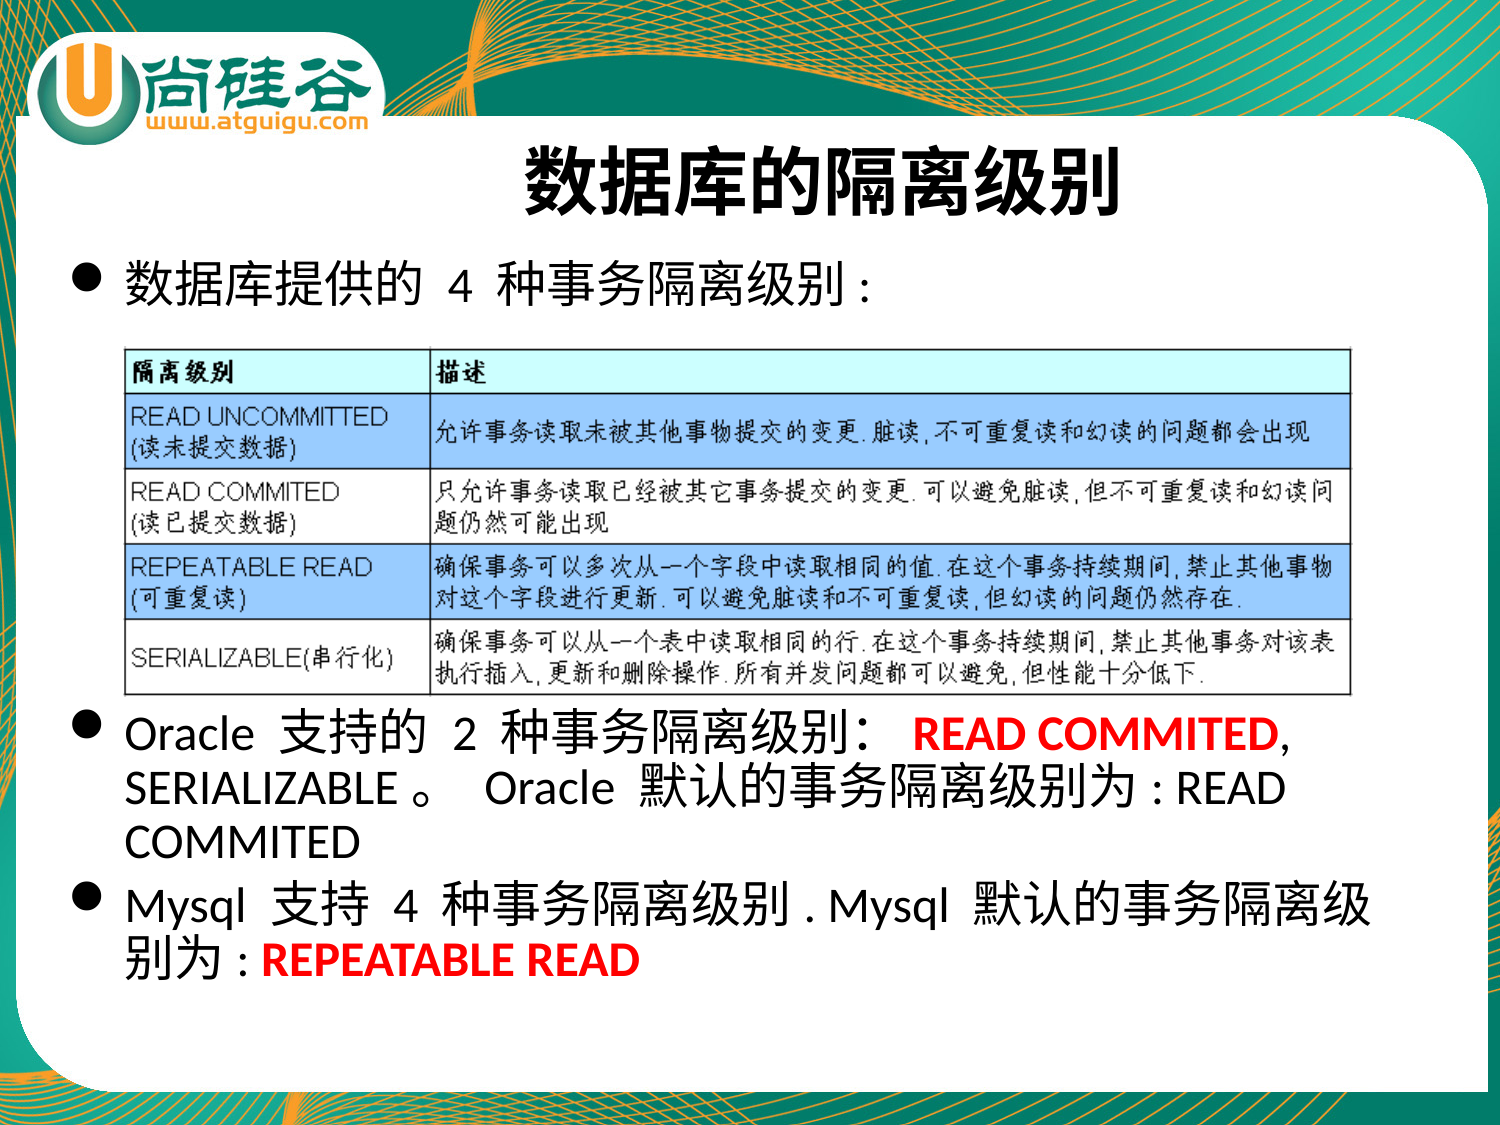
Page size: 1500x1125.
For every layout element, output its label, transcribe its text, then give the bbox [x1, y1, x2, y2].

list 数据库提供的 4 种事务隔离级别: Oracle 支持的 2 种事务隔离级别：READ COMMITED, SERIALIZABLE。 Oracle 默认的事务隔离级别为: READ COMMITED Mysql 支持 4 种事务隔离级别. Mysql 默认的事务隔离级别为: REPEATABLE READ [53, 251, 1424, 1020]
title 数据库的隔离级别 [348, 101, 1300, 251]
picture [0, 0, 1500, 1125]
